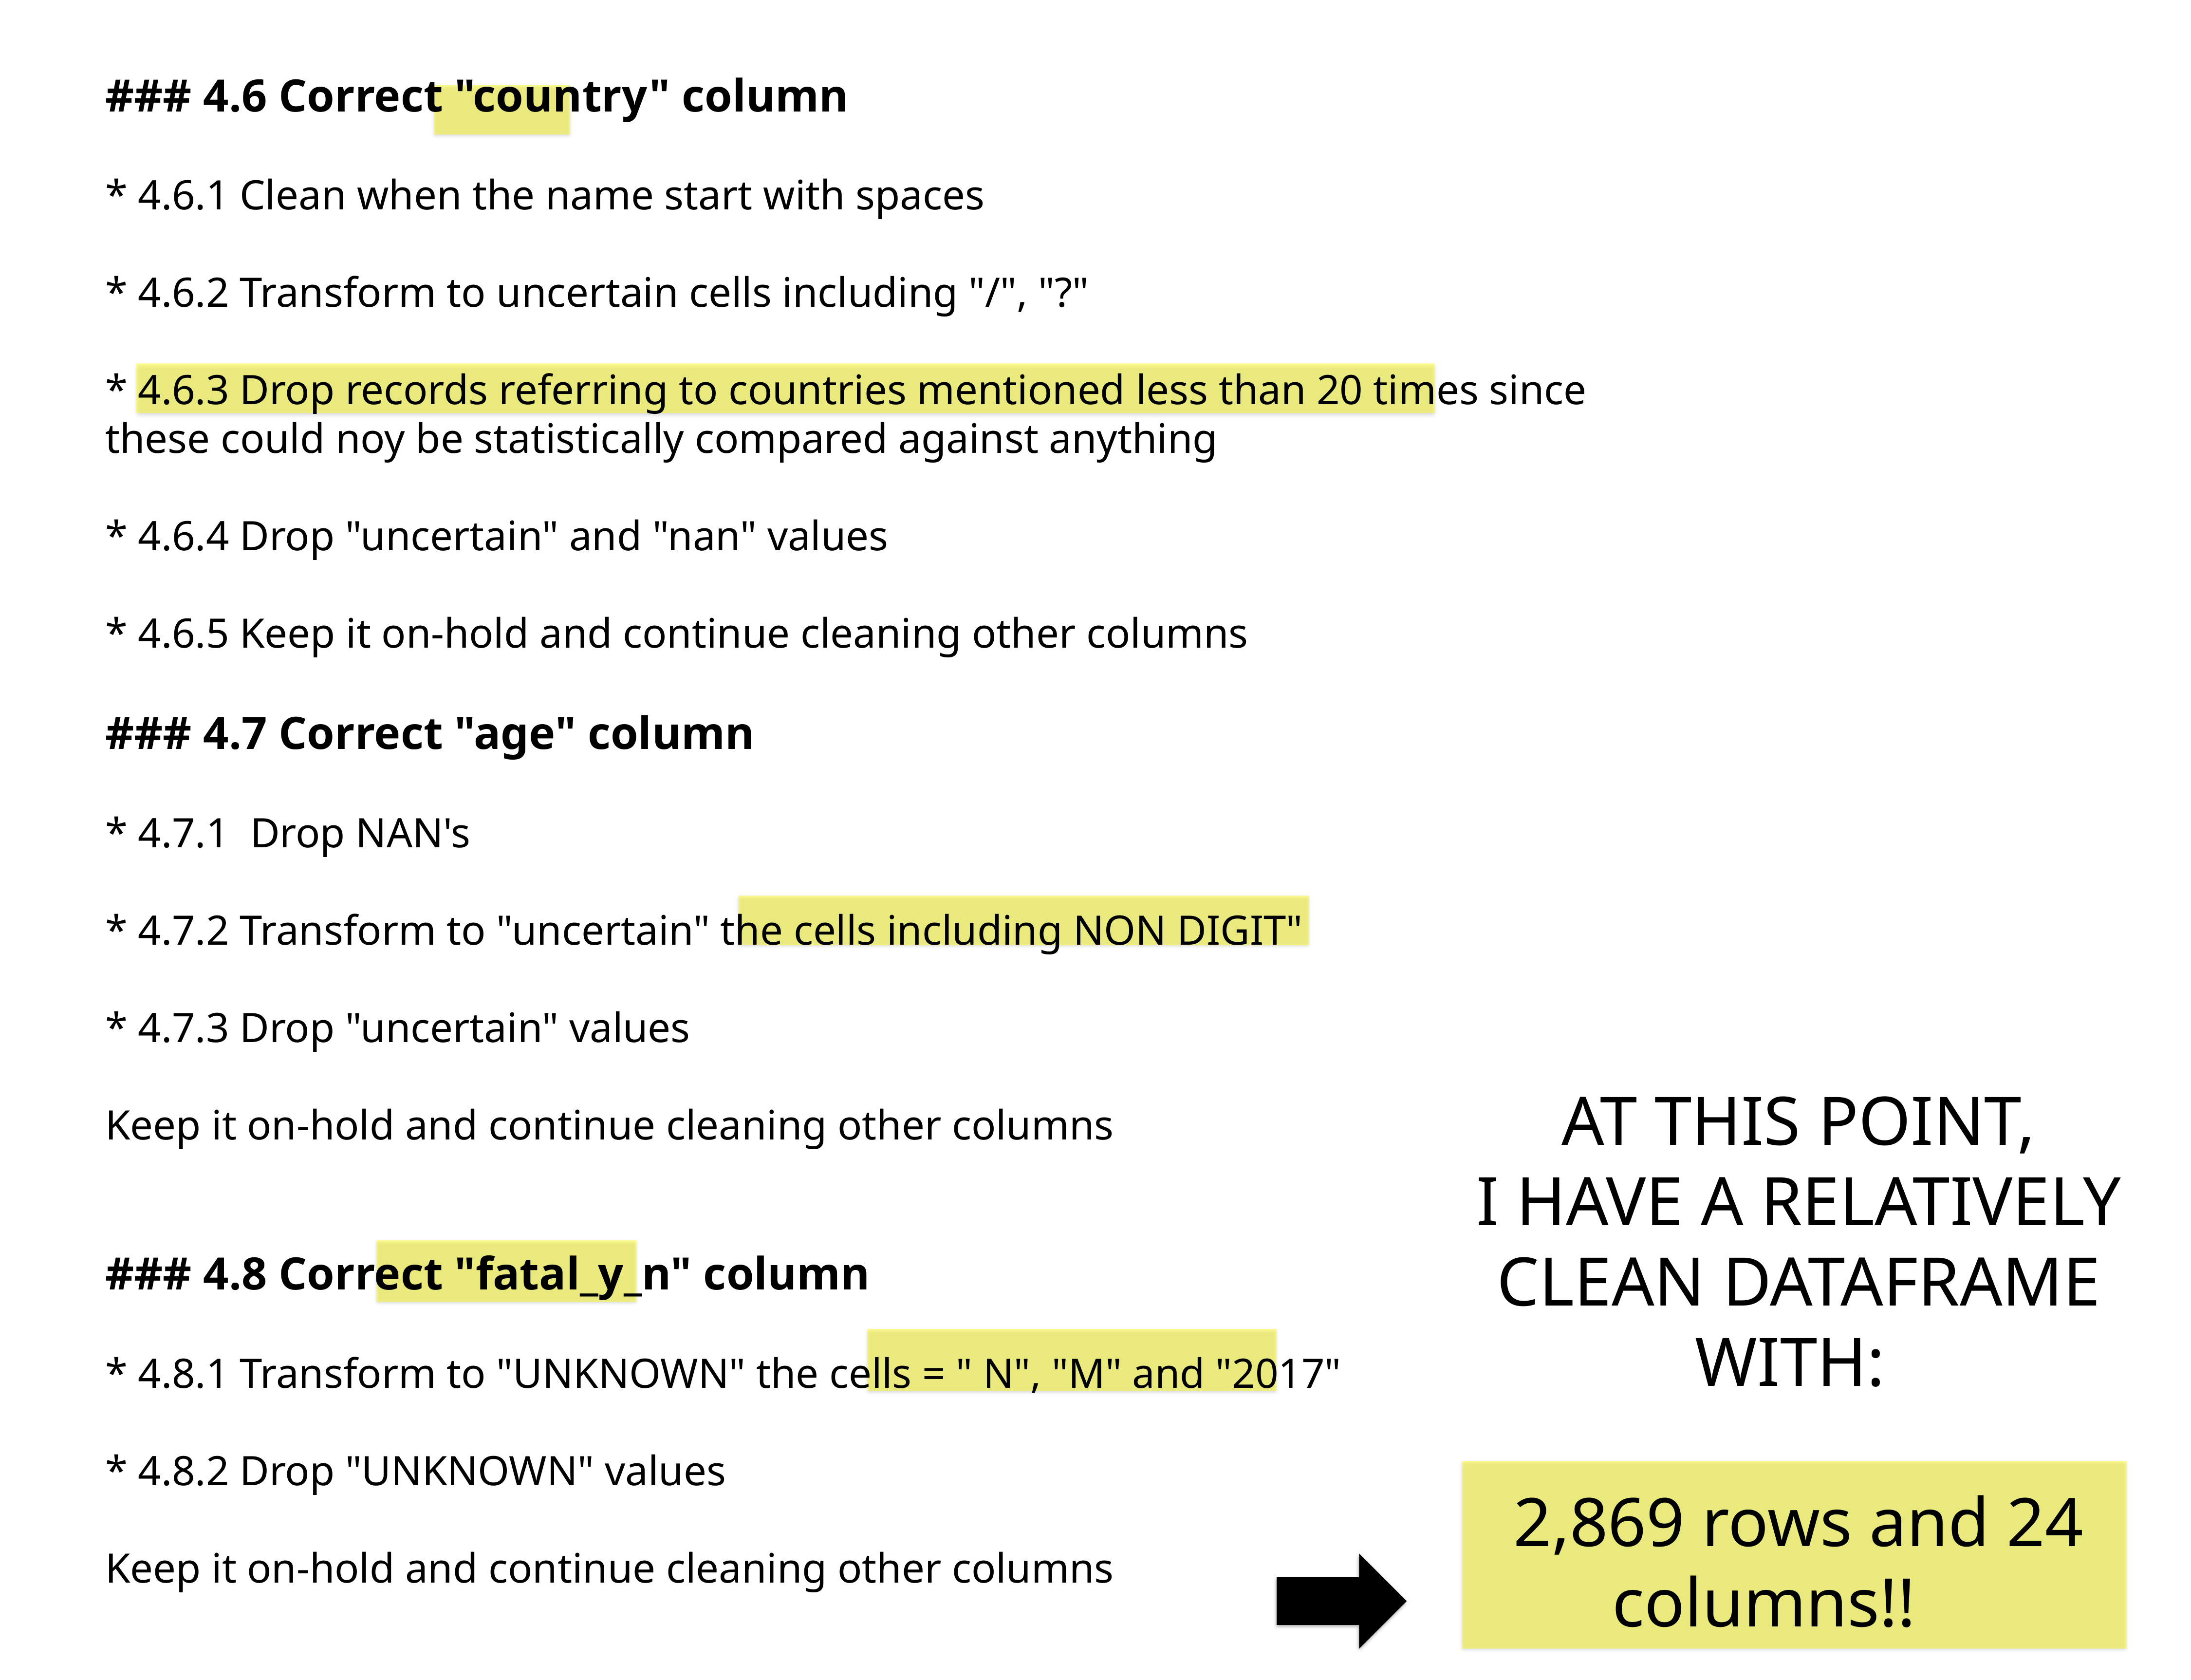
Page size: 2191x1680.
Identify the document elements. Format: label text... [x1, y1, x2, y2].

text_box AT THIS POINT, I HAVE A RELATIVELY CLEAN DATAFRAME WITH: 2,869 rows and 24 columns!! [1407, 1074, 2191, 1644]
text_box [1462, 1644, 2127, 1649]
text_box [1358, 1643, 1365, 1649]
text_box ### 4.6 Correct "country" column * 4.6.1 Clean when the name start with spaces * 4.6.2 Transform to uncertain cells including "/", "?" * 4.6.3 Drop records referring to countries mentioned less than 20 times since these could noy be statistically compared against anything * 4.6.4 Drop "uncertain" and "nan" values * 4.6.5 Keep it on-hold and continue cleaning other columns ### 4.7 Correct "age" column * 4.7.1 Drop NAN's * 4.7.2 Transform to "uncertain" the cells including NON DIGIT" * 4.7.3 Drop "uncertain" values Keep it on-hold and continue cleaning other columns ### 4.8 Correct "fatal_y_n" column * 4.8.1 Transform to "UNKNOWN" the cells = " N", "M" and "2017" * 4.8.2 Drop "UNKNOWN" values Keep it on-hold and continue cleaning other columns [98, 63, 1671, 1643]
